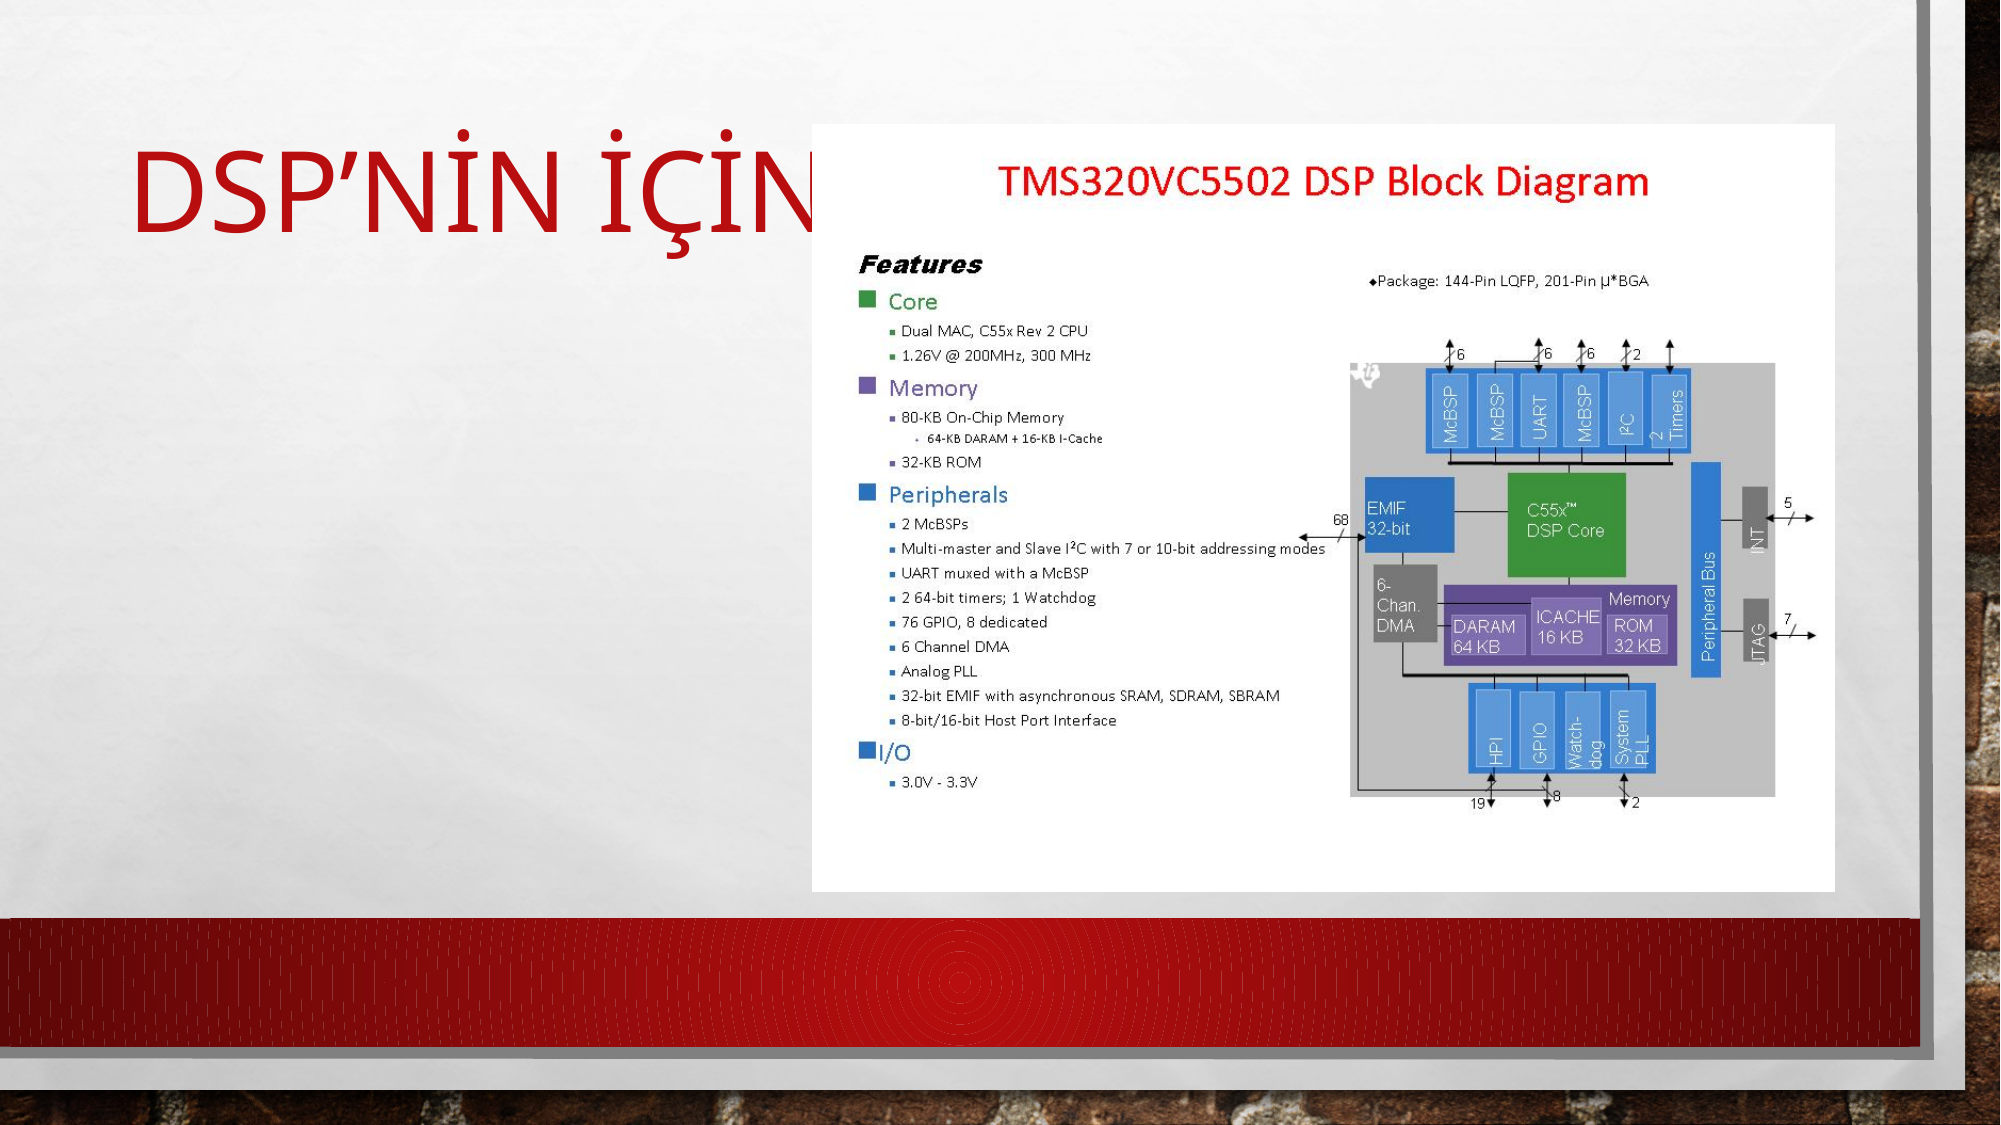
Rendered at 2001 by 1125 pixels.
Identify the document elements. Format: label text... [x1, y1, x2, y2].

title Dsp’nin içinde [112, 112, 1818, 302]
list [812, 124, 1835, 892]
picture [0, 0, 2000, 1125]
